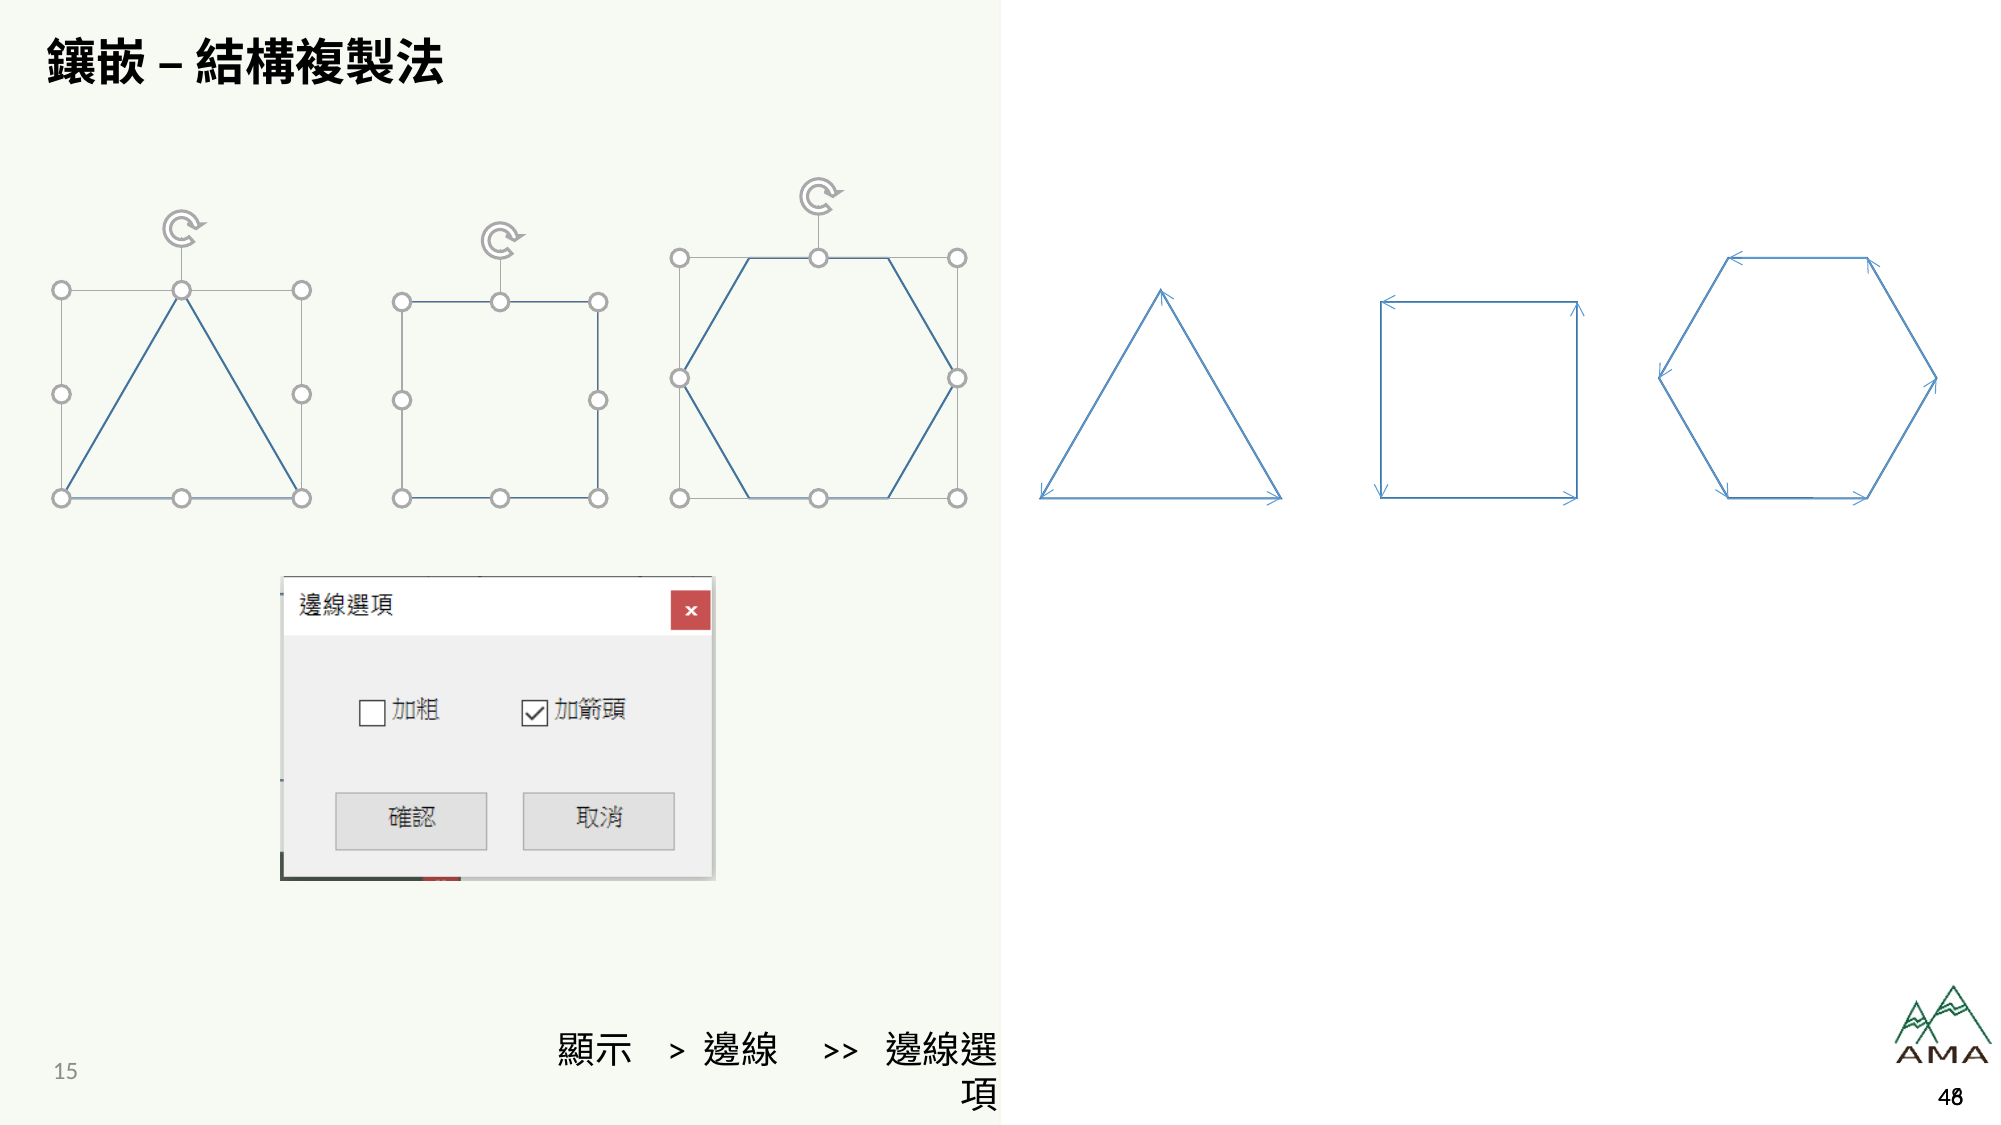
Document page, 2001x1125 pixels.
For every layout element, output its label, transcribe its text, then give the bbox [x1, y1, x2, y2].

picture [280, 576, 717, 881]
title 鑲嵌 – 結構複製法 [31, 27, 887, 102]
text_box 48 [1923, 1073, 1979, 1118]
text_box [393, 218, 607, 508]
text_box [1040, 257, 1937, 499]
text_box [671, 174, 967, 508]
text_box 顯示 > 邊線 >> 邊線選項 [501, 1036, 1017, 1105]
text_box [52, 206, 311, 508]
picture [1883, 972, 2000, 1077]
